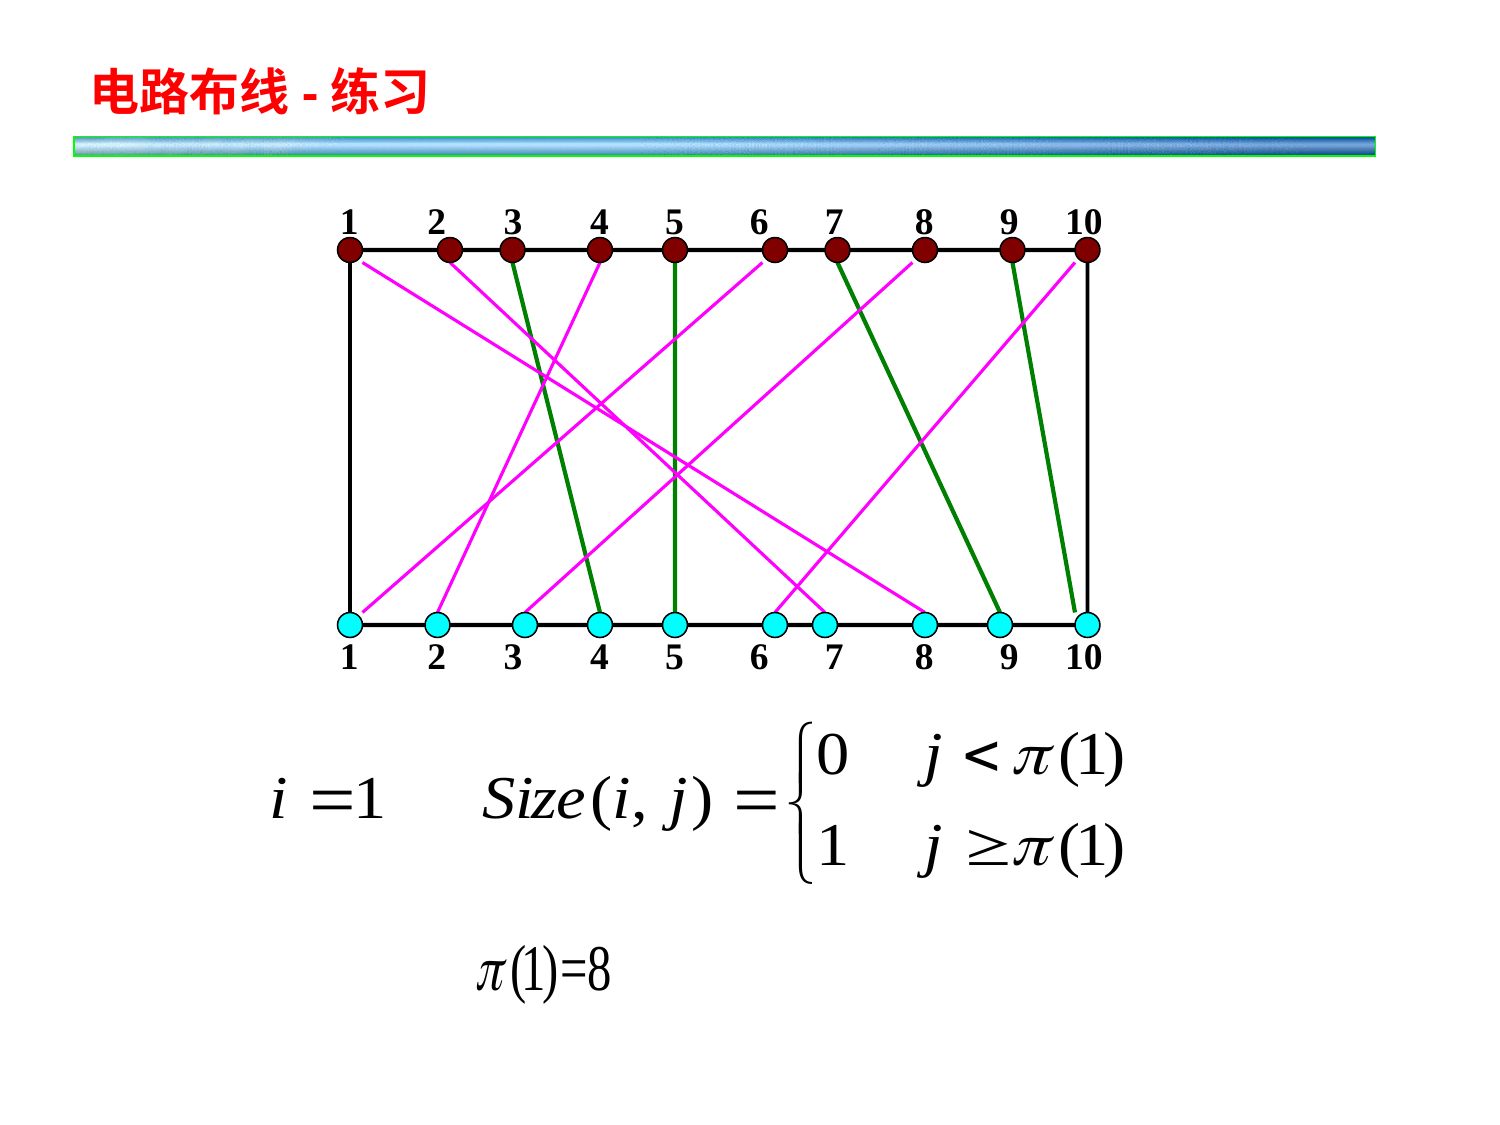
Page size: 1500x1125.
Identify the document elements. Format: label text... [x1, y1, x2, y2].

text_box [1074, 612, 1100, 638]
text_box [1074, 237, 1100, 263]
text_box 电路布线-练习 [75, 53, 563, 129]
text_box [469, 924, 621, 1024]
text_box 7 [810, 189, 859, 250]
text_box 7 [810, 624, 859, 685]
text_box 5 [650, 624, 699, 685]
text_box 9 [985, 624, 1034, 685]
text_box 4 [575, 624, 624, 685]
text_box 8 [900, 624, 949, 685]
text_box [437, 237, 463, 263]
picture [74, 137, 1376, 156]
text_box [587, 612, 613, 638]
text_box [999, 237, 1025, 263]
text_box 10 [1050, 190, 1118, 250]
text_box [512, 612, 538, 638]
text_box [825, 237, 850, 263]
text_box 2 [412, 189, 462, 250]
text_box [500, 237, 526, 263]
text_box [425, 612, 451, 638]
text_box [261, 712, 1137, 896]
text_box [662, 612, 688, 638]
text_box 4 [575, 189, 624, 250]
text_box [587, 237, 613, 263]
text_box 6 [735, 189, 784, 250]
text_box 3 [488, 624, 538, 685]
text_box [762, 237, 788, 263]
text_box 5 [650, 189, 699, 250]
text_box [912, 612, 938, 638]
text_box 1 [325, 624, 374, 685]
text_box [337, 237, 363, 263]
text_box [662, 237, 688, 263]
text_box [987, 612, 1013, 638]
text_box [762, 612, 788, 638]
text_box [912, 237, 938, 263]
text_box [337, 612, 363, 638]
text_box 8 [900, 189, 949, 250]
text_box 2 [412, 624, 462, 685]
text_box 10 [1050, 625, 1118, 685]
text_box 1 [325, 189, 374, 250]
text_box 9 [985, 189, 1034, 250]
text_box 3 [488, 189, 538, 250]
text_box [812, 612, 838, 638]
text_box 6 [735, 624, 784, 685]
